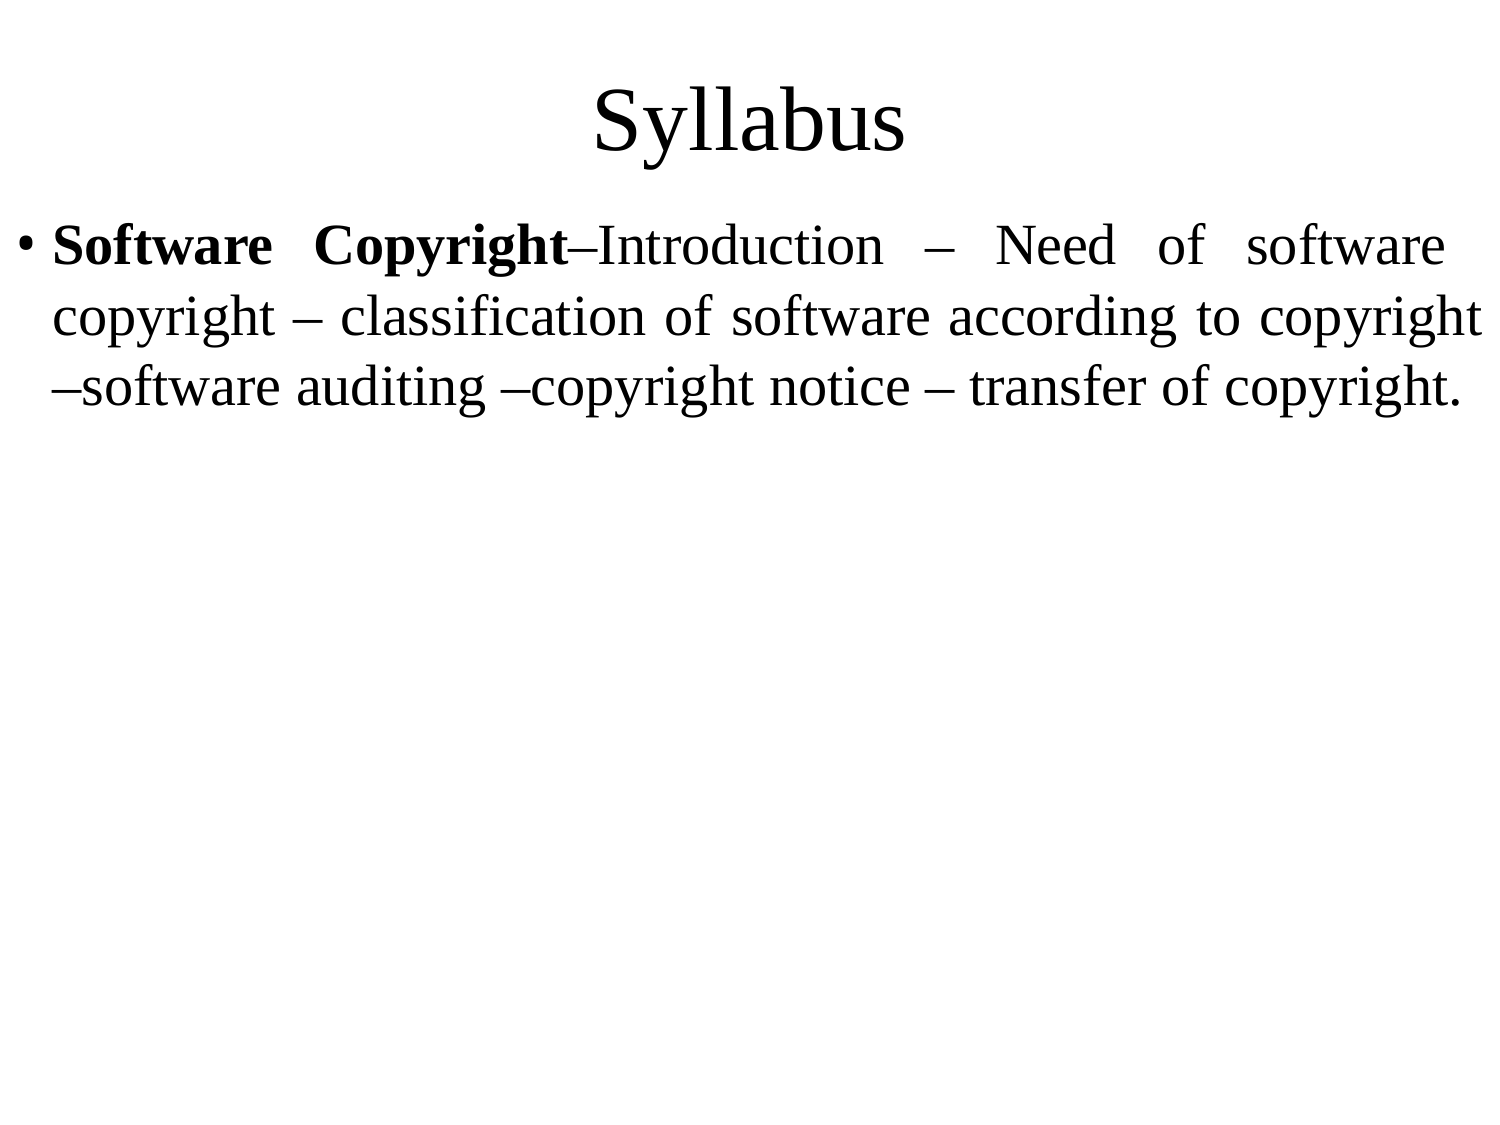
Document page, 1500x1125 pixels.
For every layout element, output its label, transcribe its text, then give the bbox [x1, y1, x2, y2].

text_box Software Copyright–Introduction – Need of software copyright – classification of software according to copyright –software auditing –copyright notice – transfer of copyright. [12, 204, 1488, 417]
title Syllabus [589, 56, 911, 204]
